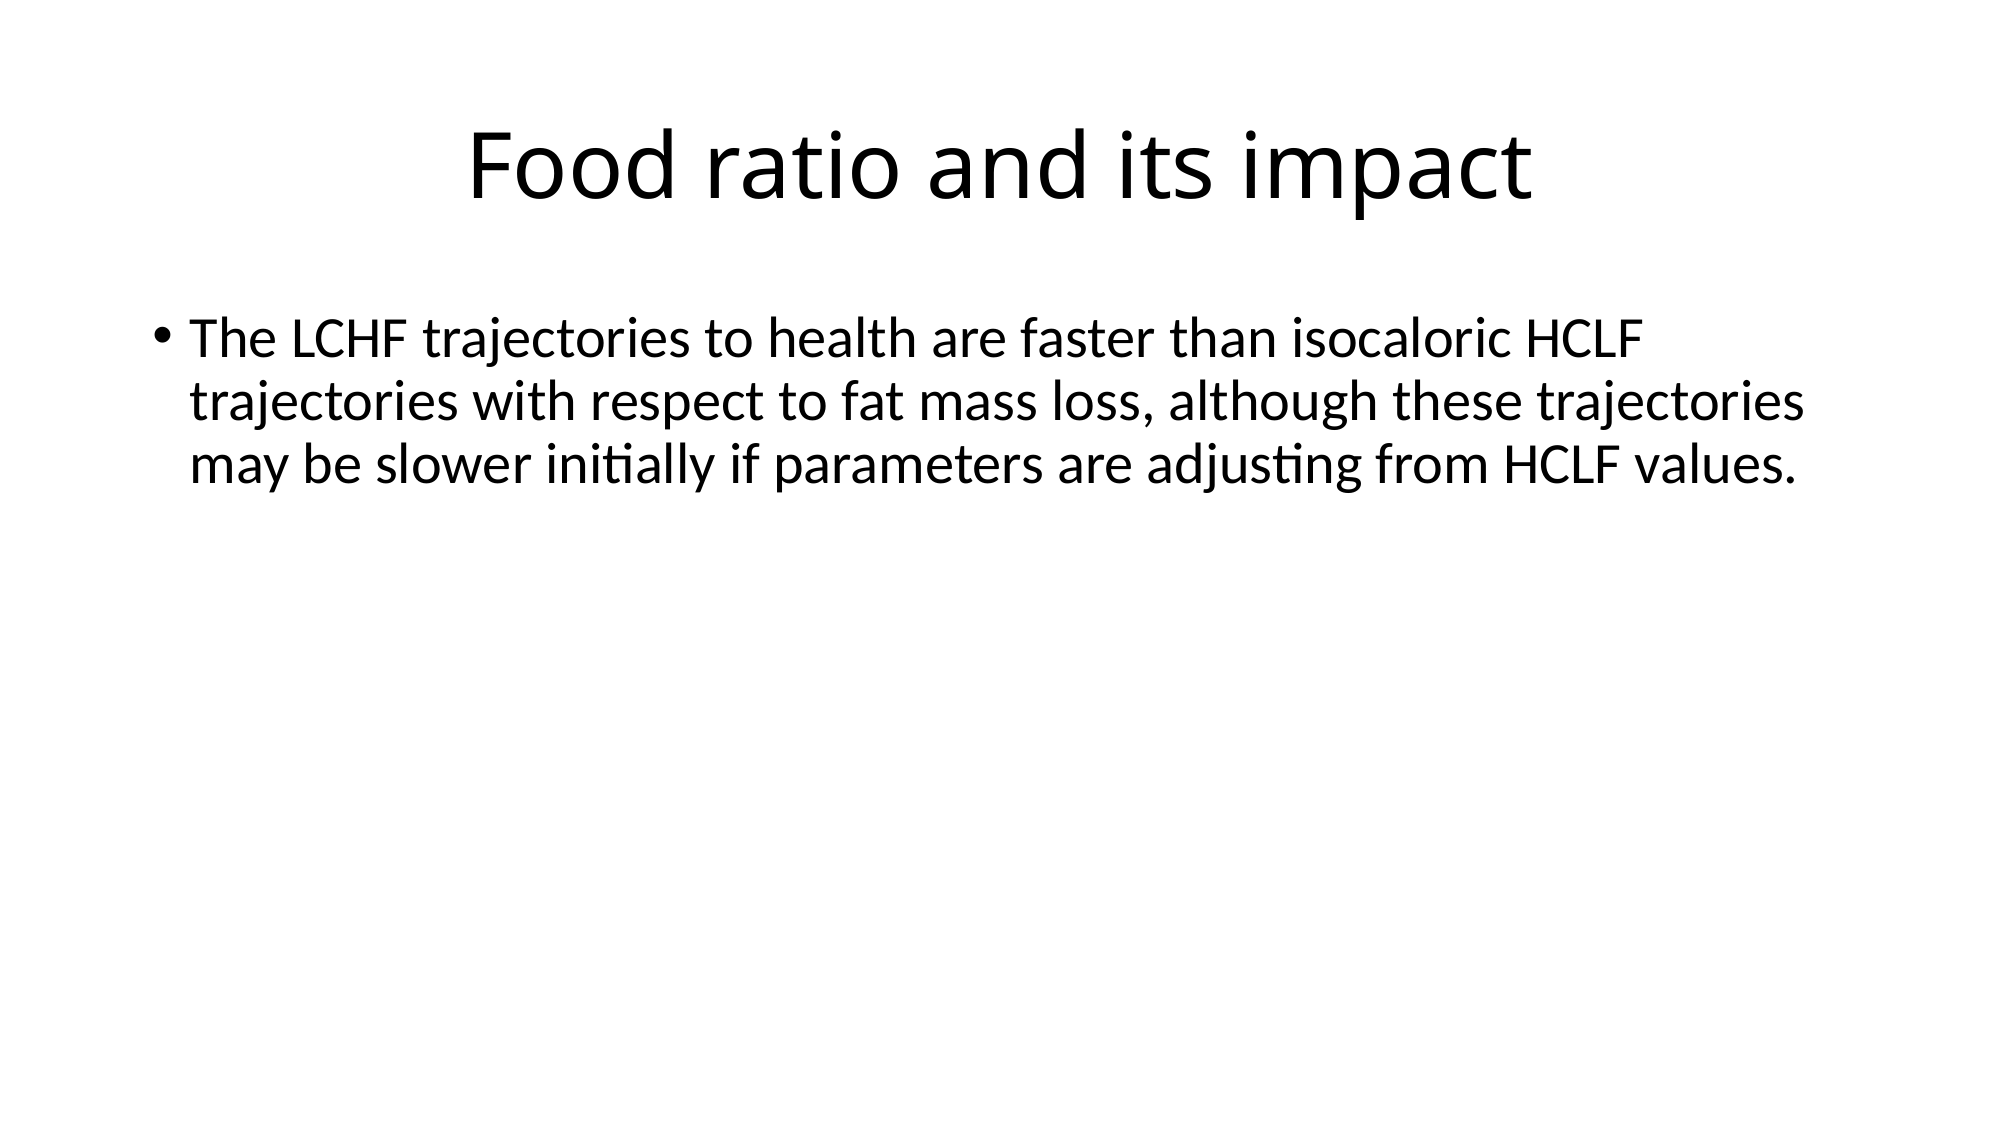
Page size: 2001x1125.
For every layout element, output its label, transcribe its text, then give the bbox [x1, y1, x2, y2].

title Food ratio and its impact [137, 59, 1863, 278]
list The LCHF trajectories to health are faster than isocaloric HCLF trajectories with respect to fat mass loss, although these trajectories may be slower initially if parameters are adjusting from HCLF values. [137, 299, 1863, 1014]
